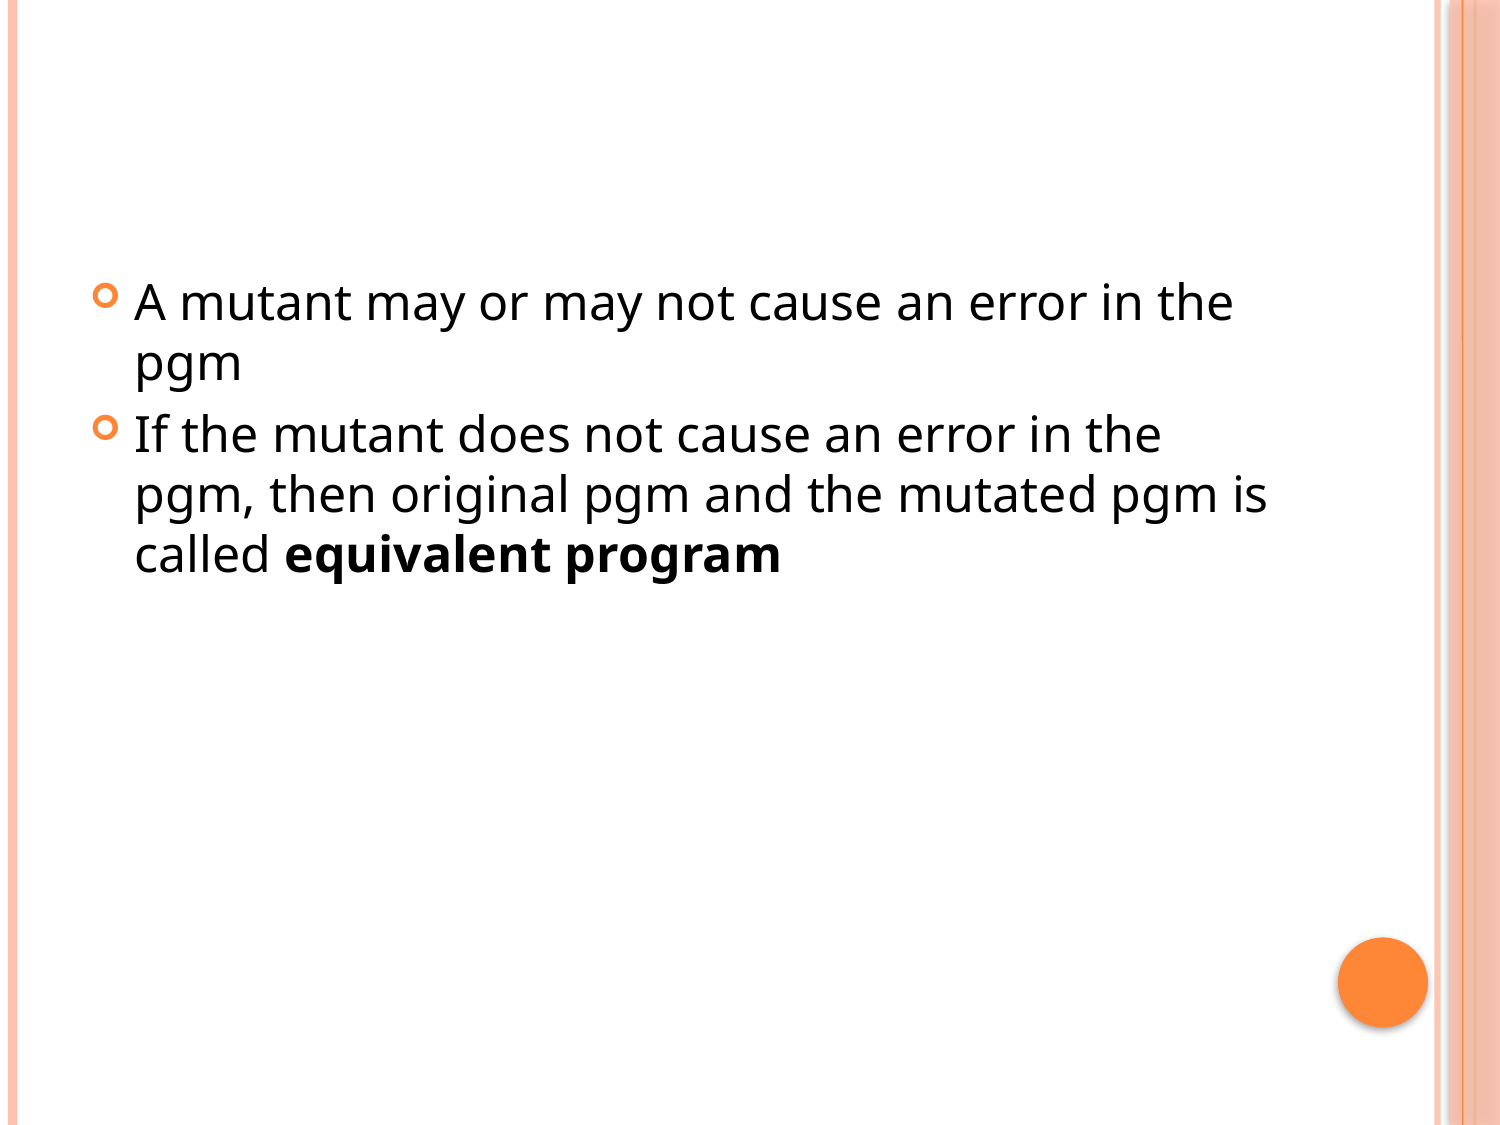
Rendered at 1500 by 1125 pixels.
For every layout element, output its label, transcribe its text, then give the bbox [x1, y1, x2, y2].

list A mutant may or may not cause an error in the pgm If the mutant does not cause an error in the pgm, then original pgm and the mutated pgm is called equivalent program [75, 262, 1300, 1062]
